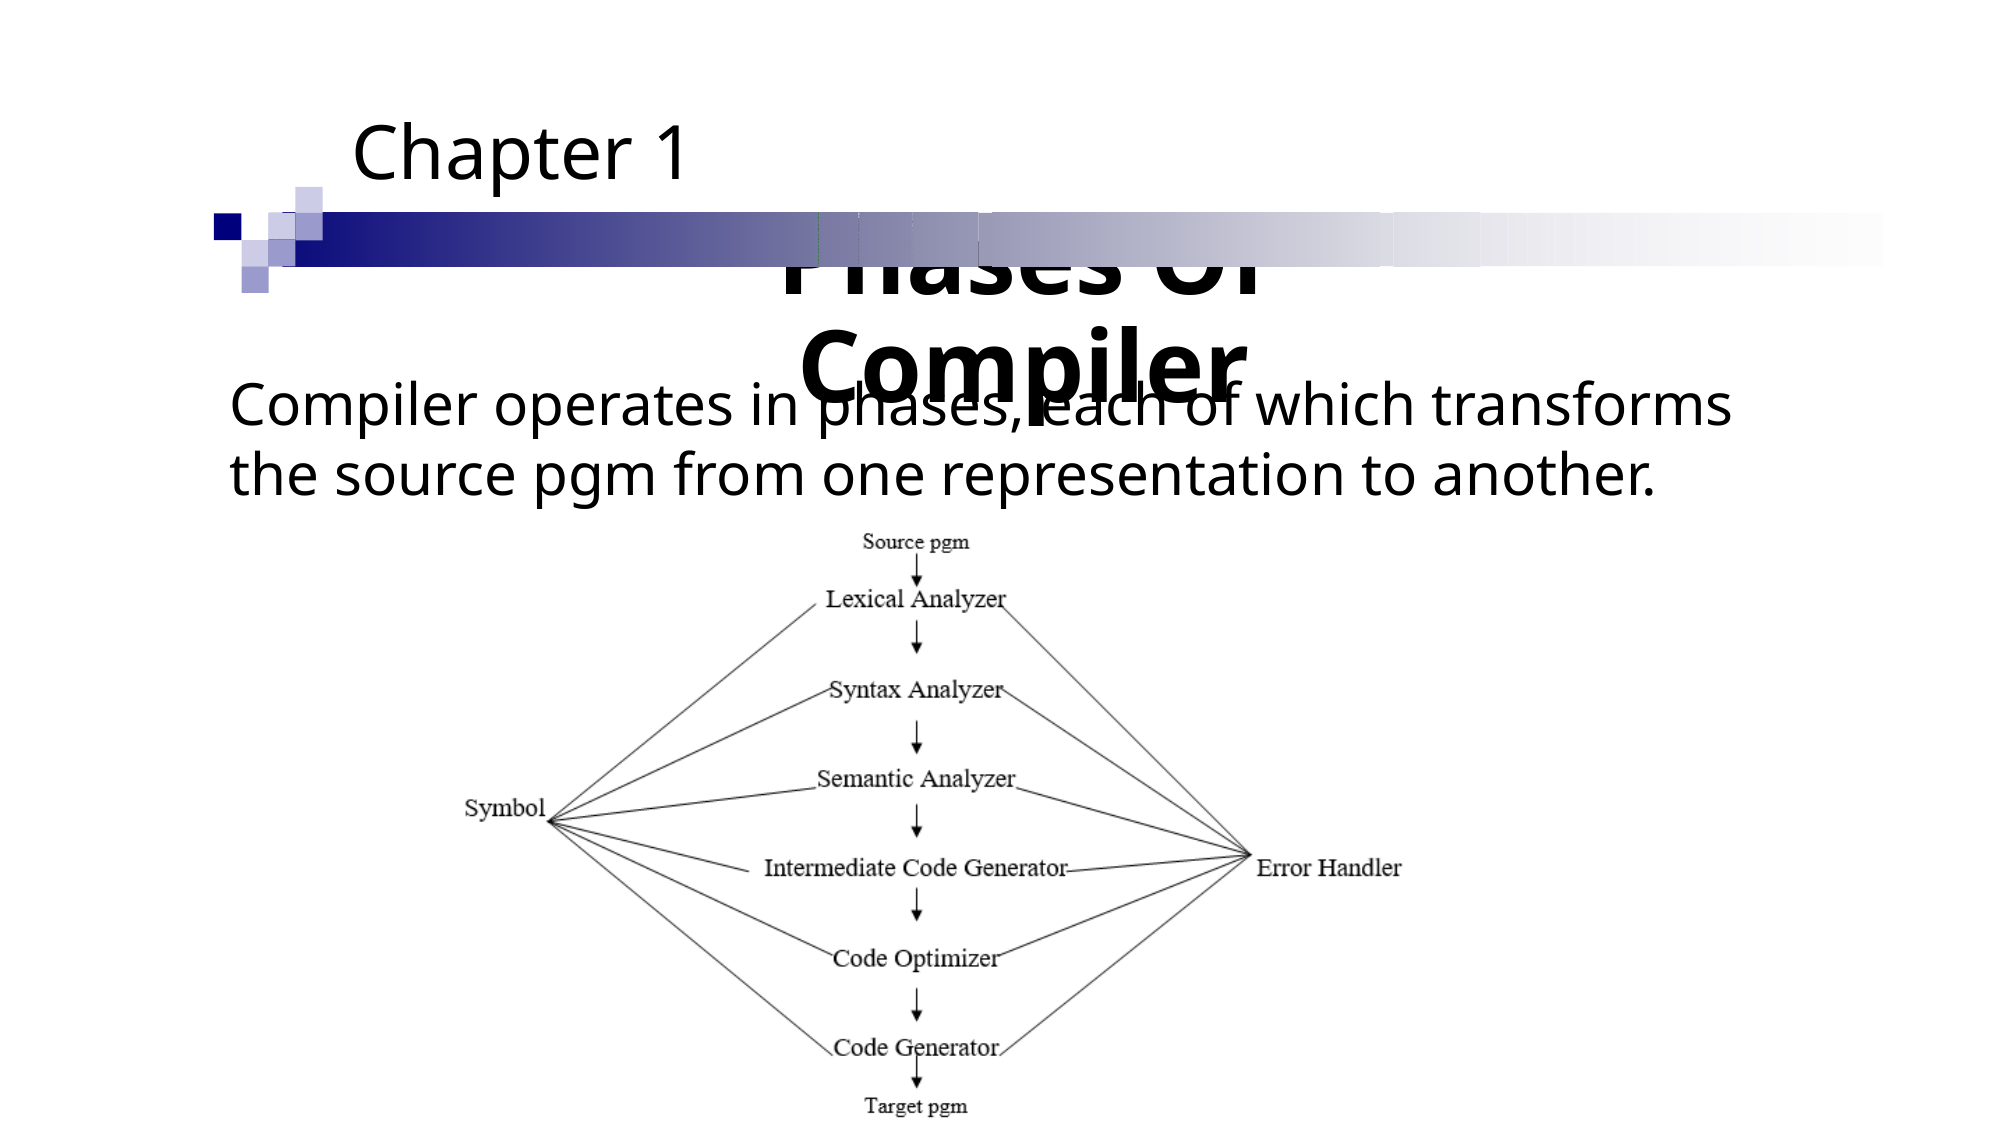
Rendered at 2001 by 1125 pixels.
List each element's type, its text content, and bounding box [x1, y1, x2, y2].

text_box Chapter 1 [349, 102, 1372, 186]
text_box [213, 186, 1883, 293]
picture [424, 521, 1414, 1125]
text_box Compiler operates in phases, each of which transforms the source pgm from one representation to another. [214, 293, 1830, 515]
